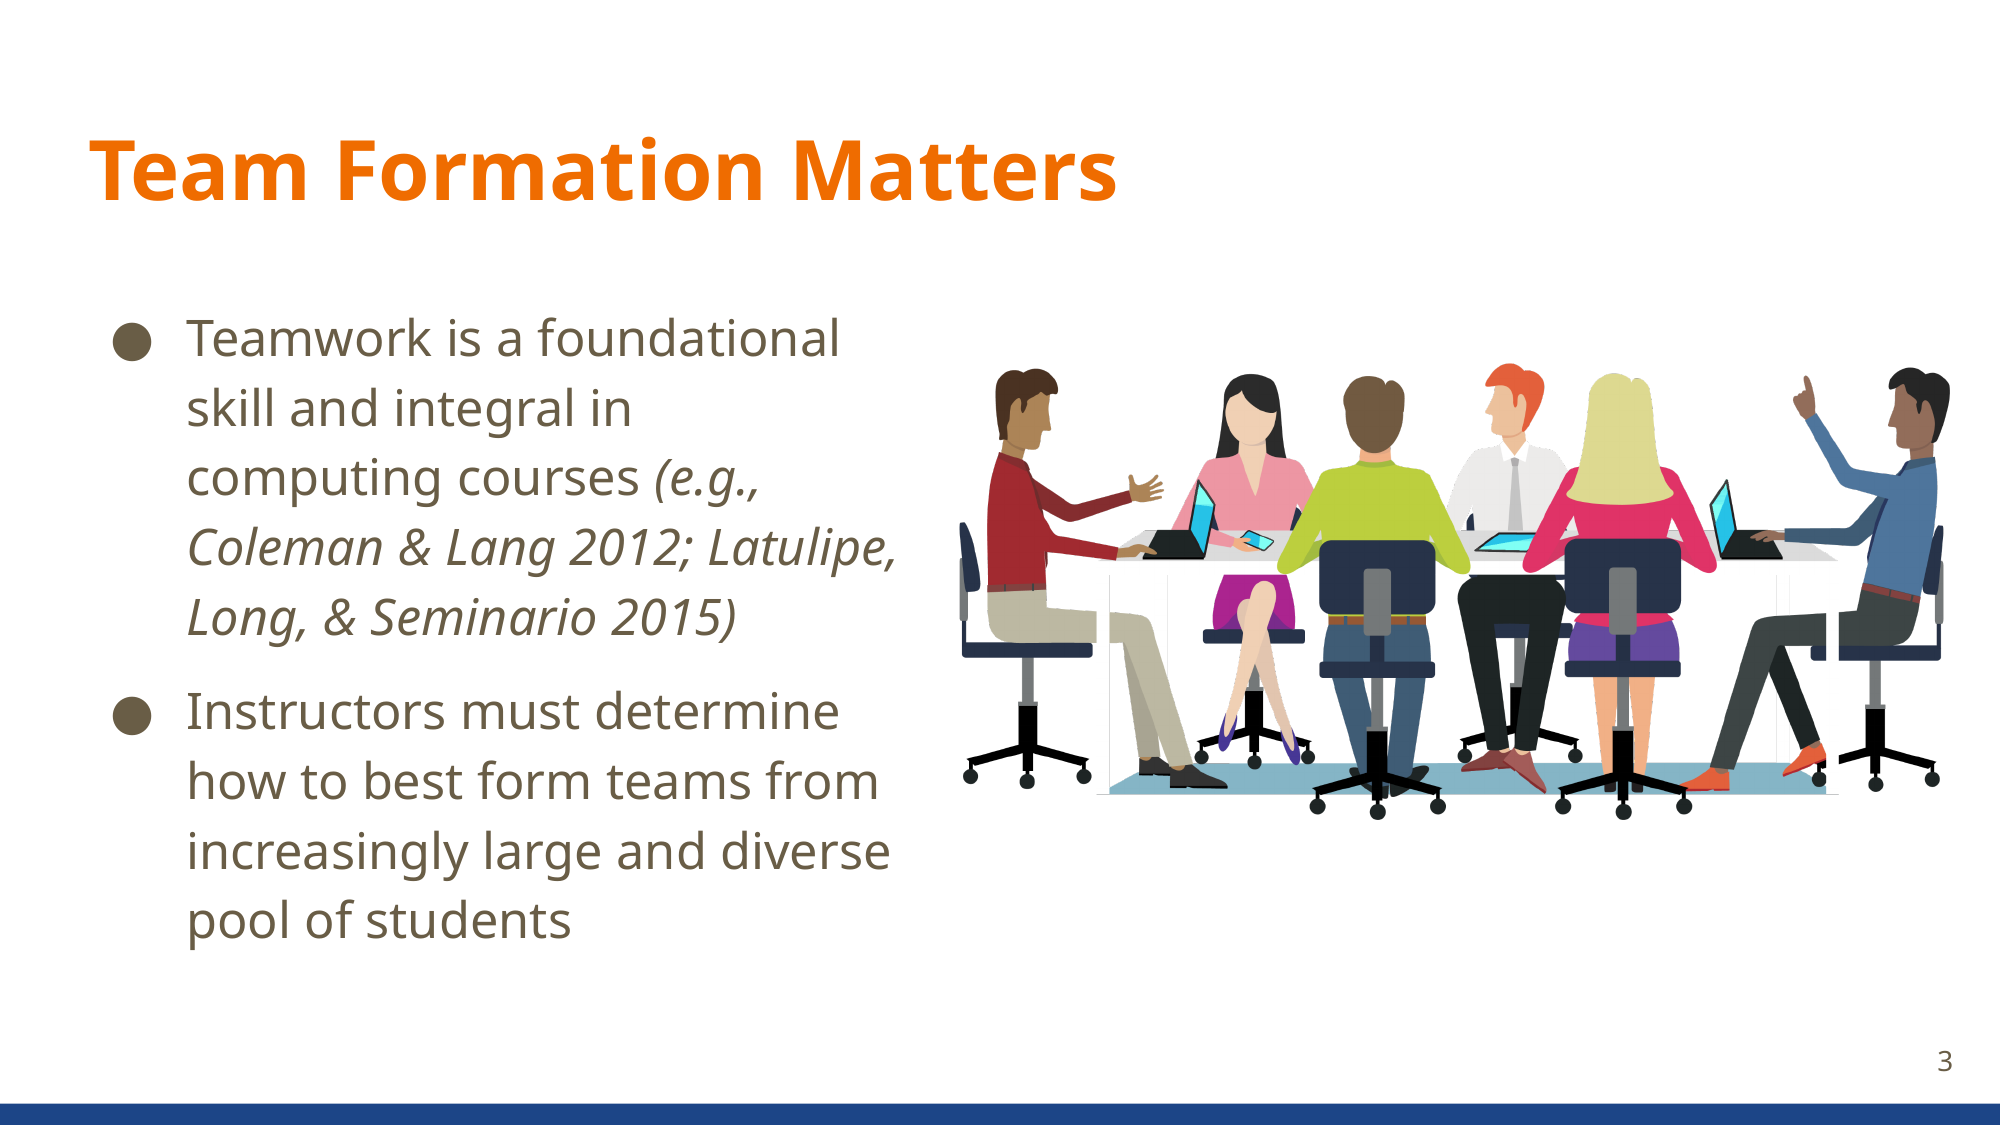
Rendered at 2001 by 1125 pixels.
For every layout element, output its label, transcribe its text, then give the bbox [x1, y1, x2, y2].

slide_number 3 [1853, 1019, 1974, 1106]
list Teamwork is a foundational skill and integral in computing courses (e.g., Coleman & Lang 2012; Latulipe, Long, & Seminario 2015) Instructors must determine how to best form teams from increasingly large and diverse pool of students [68, 276, 922, 1000]
picture [959, 363, 1950, 821]
title Team Formation Matters [68, 97, 1932, 252]
